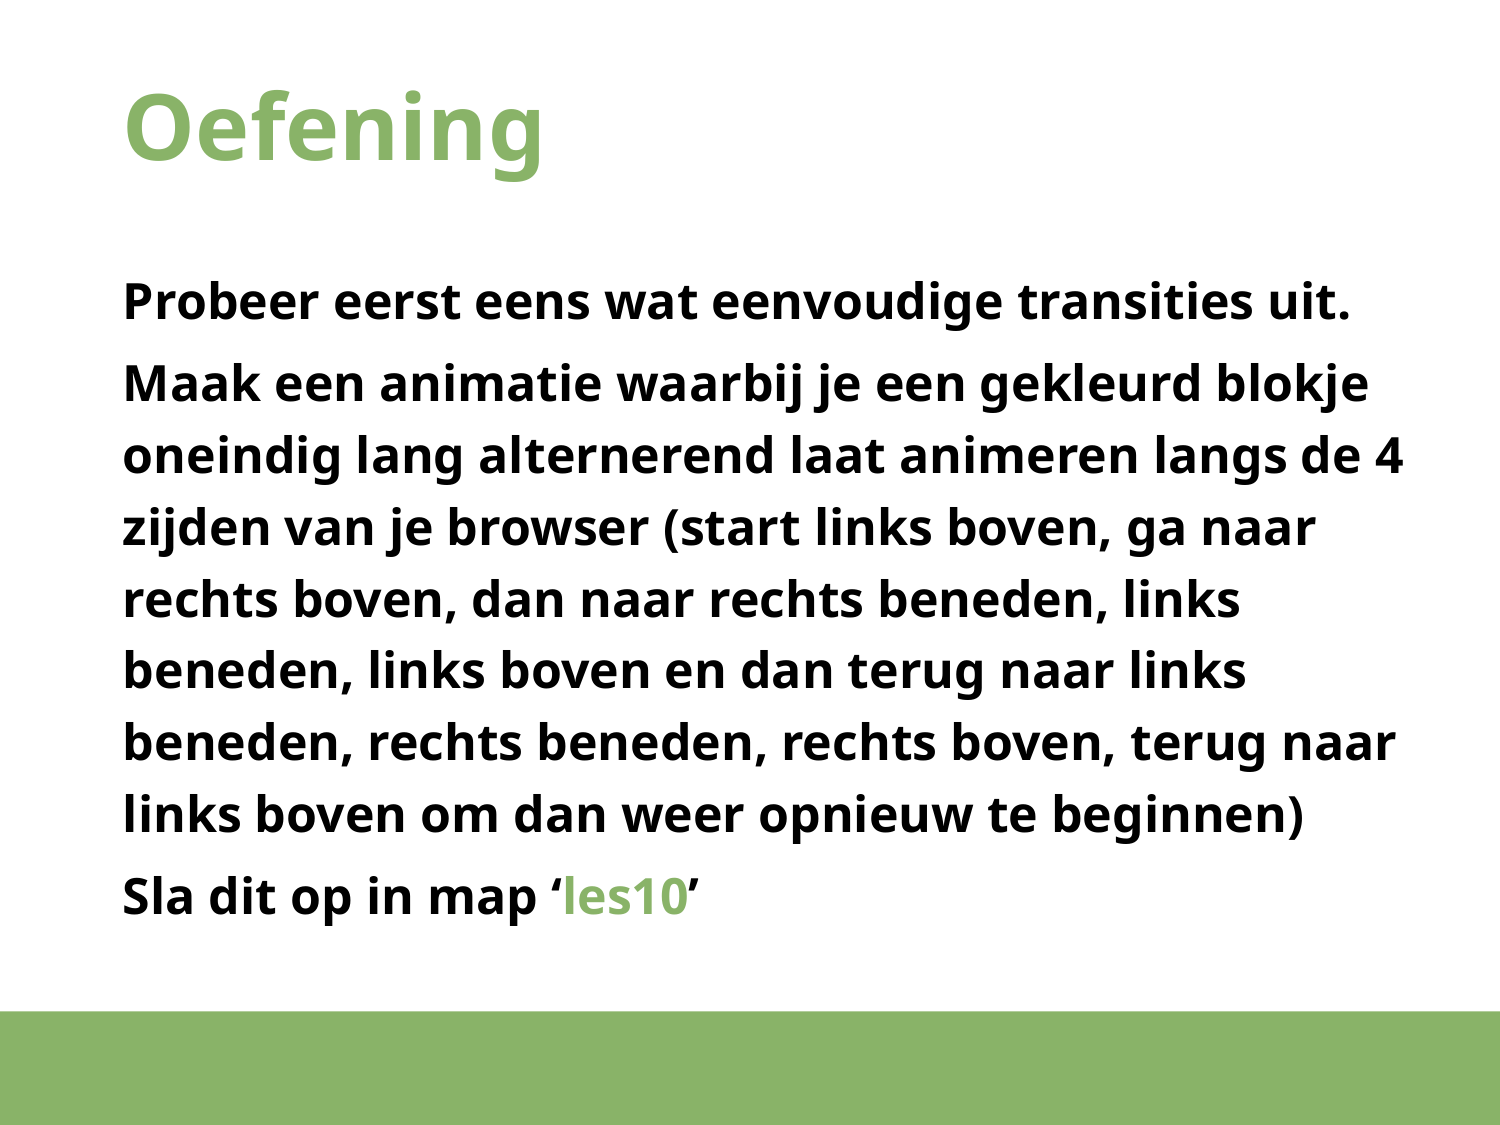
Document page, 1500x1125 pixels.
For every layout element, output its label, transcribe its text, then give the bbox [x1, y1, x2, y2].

list Probeer eerst eens wat eenvoudige transities uit. Maak een animatie waarbij je een gekleurd blokje oneindig lang alternerend laat animeren langs de 4 zijden van je browser (start links boven, ga naar rechts boven, dan naar rechts beneden, links beneden, links boven en dan terug naar links beneden, rechts beneden, rechts boven, terug naar links boven om dan weer opnieuw te beginnen) Sla dit op in map ‘les10’ [107, 249, 1425, 993]
title Oefening [107, 30, 1425, 218]
